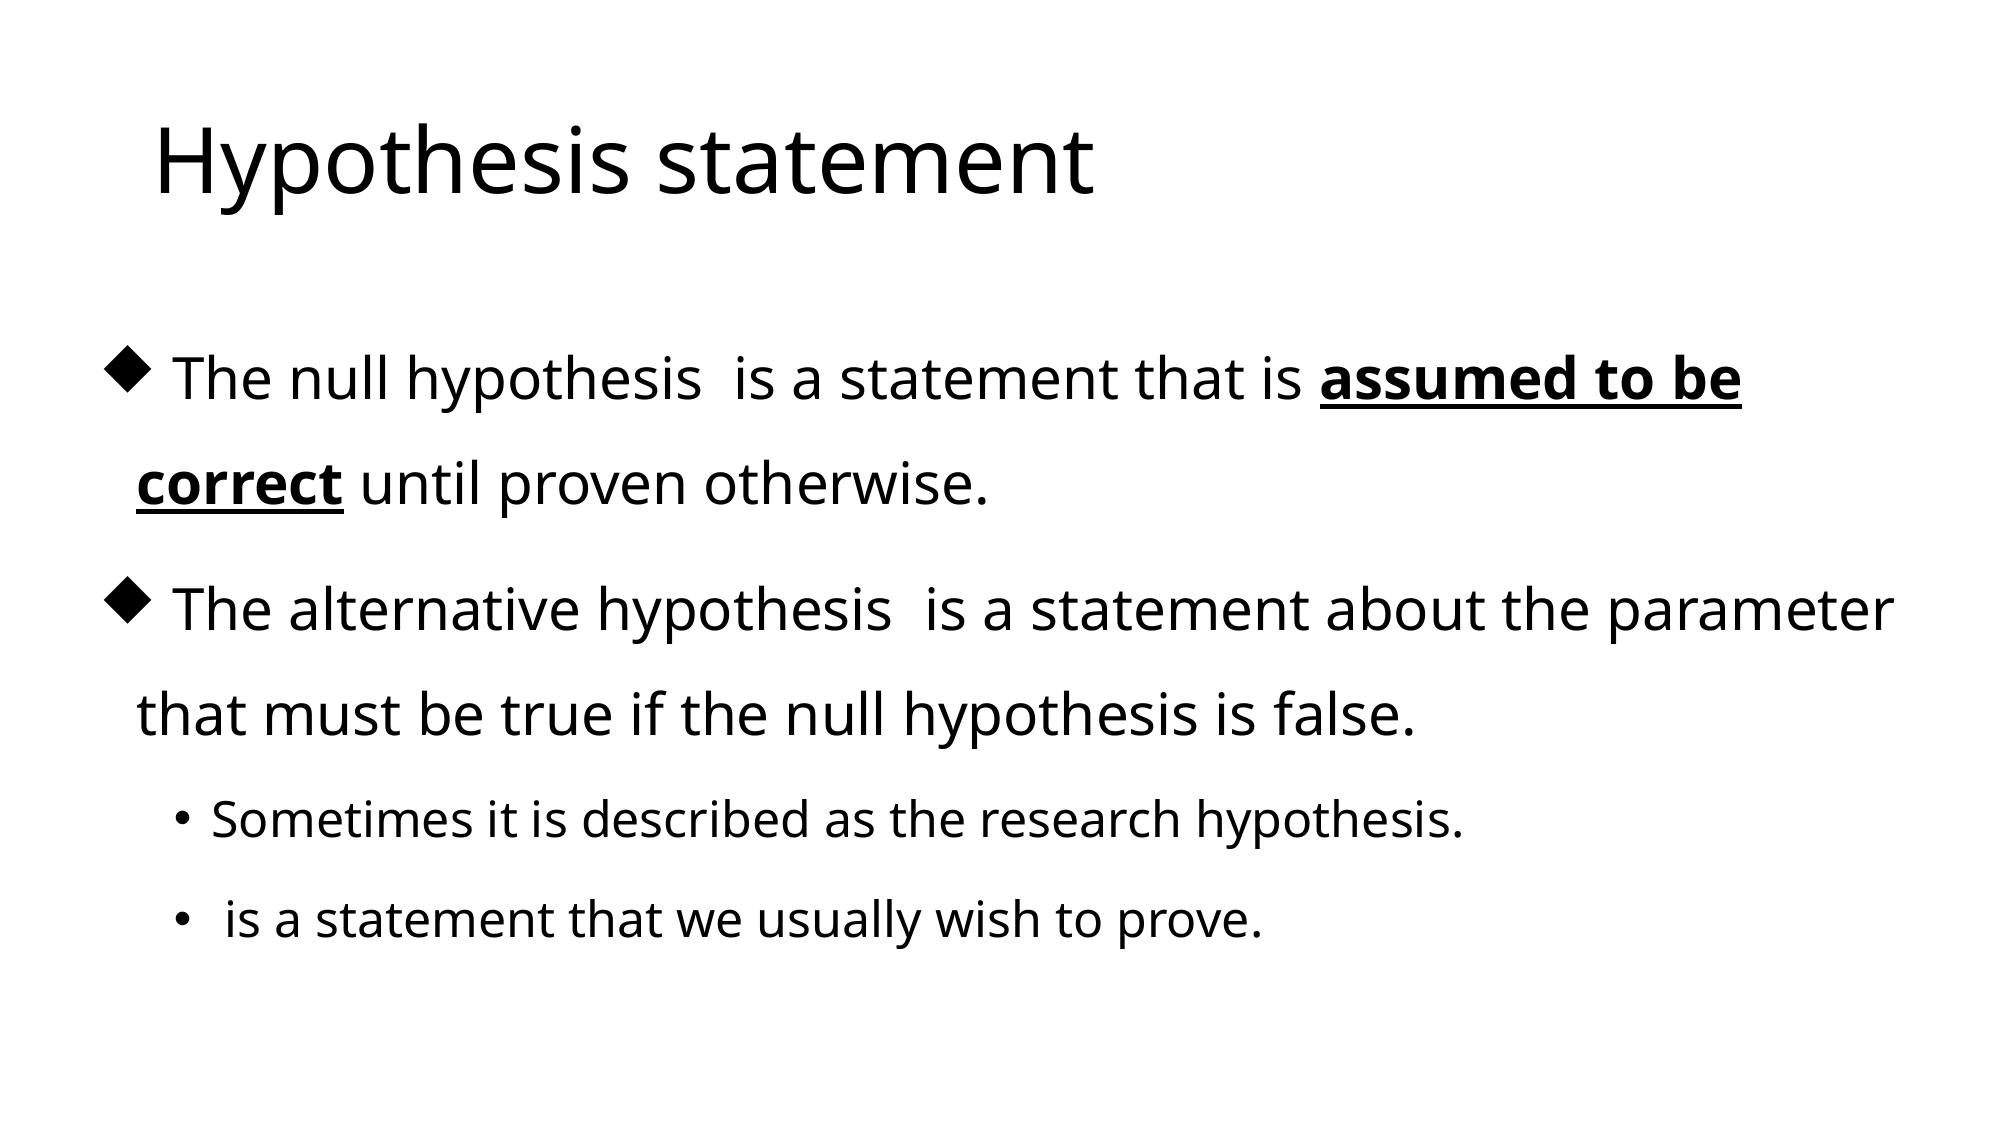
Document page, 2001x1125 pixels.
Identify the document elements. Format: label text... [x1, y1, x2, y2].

title Hypothesis statement [137, 54, 1863, 273]
